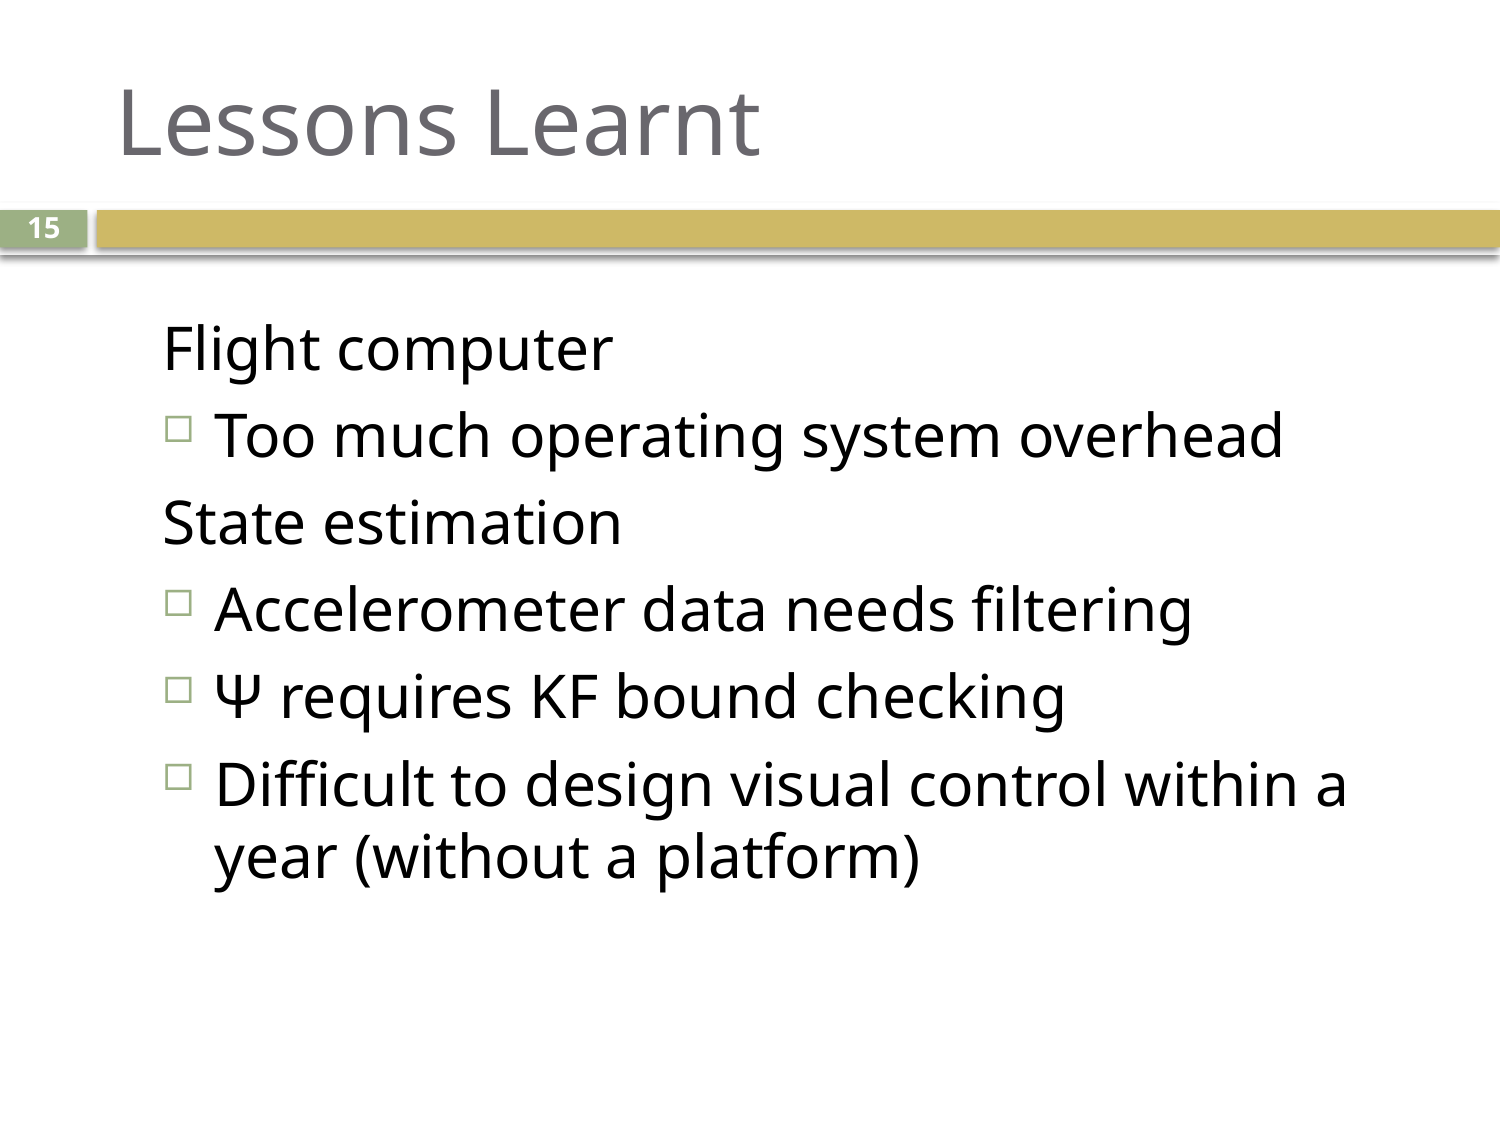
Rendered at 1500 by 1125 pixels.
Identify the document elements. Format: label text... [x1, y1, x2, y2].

title Lessons Learnt [100, 37, 1438, 200]
list Flight computer Too much operating system overhead State estimation Accelerometer data needs filtering Ψ requires KF bound checking Difficult to design visual control within a year (without a platform) [147, 302, 1423, 1053]
slide_number 15 [0, 208, 88, 249]
